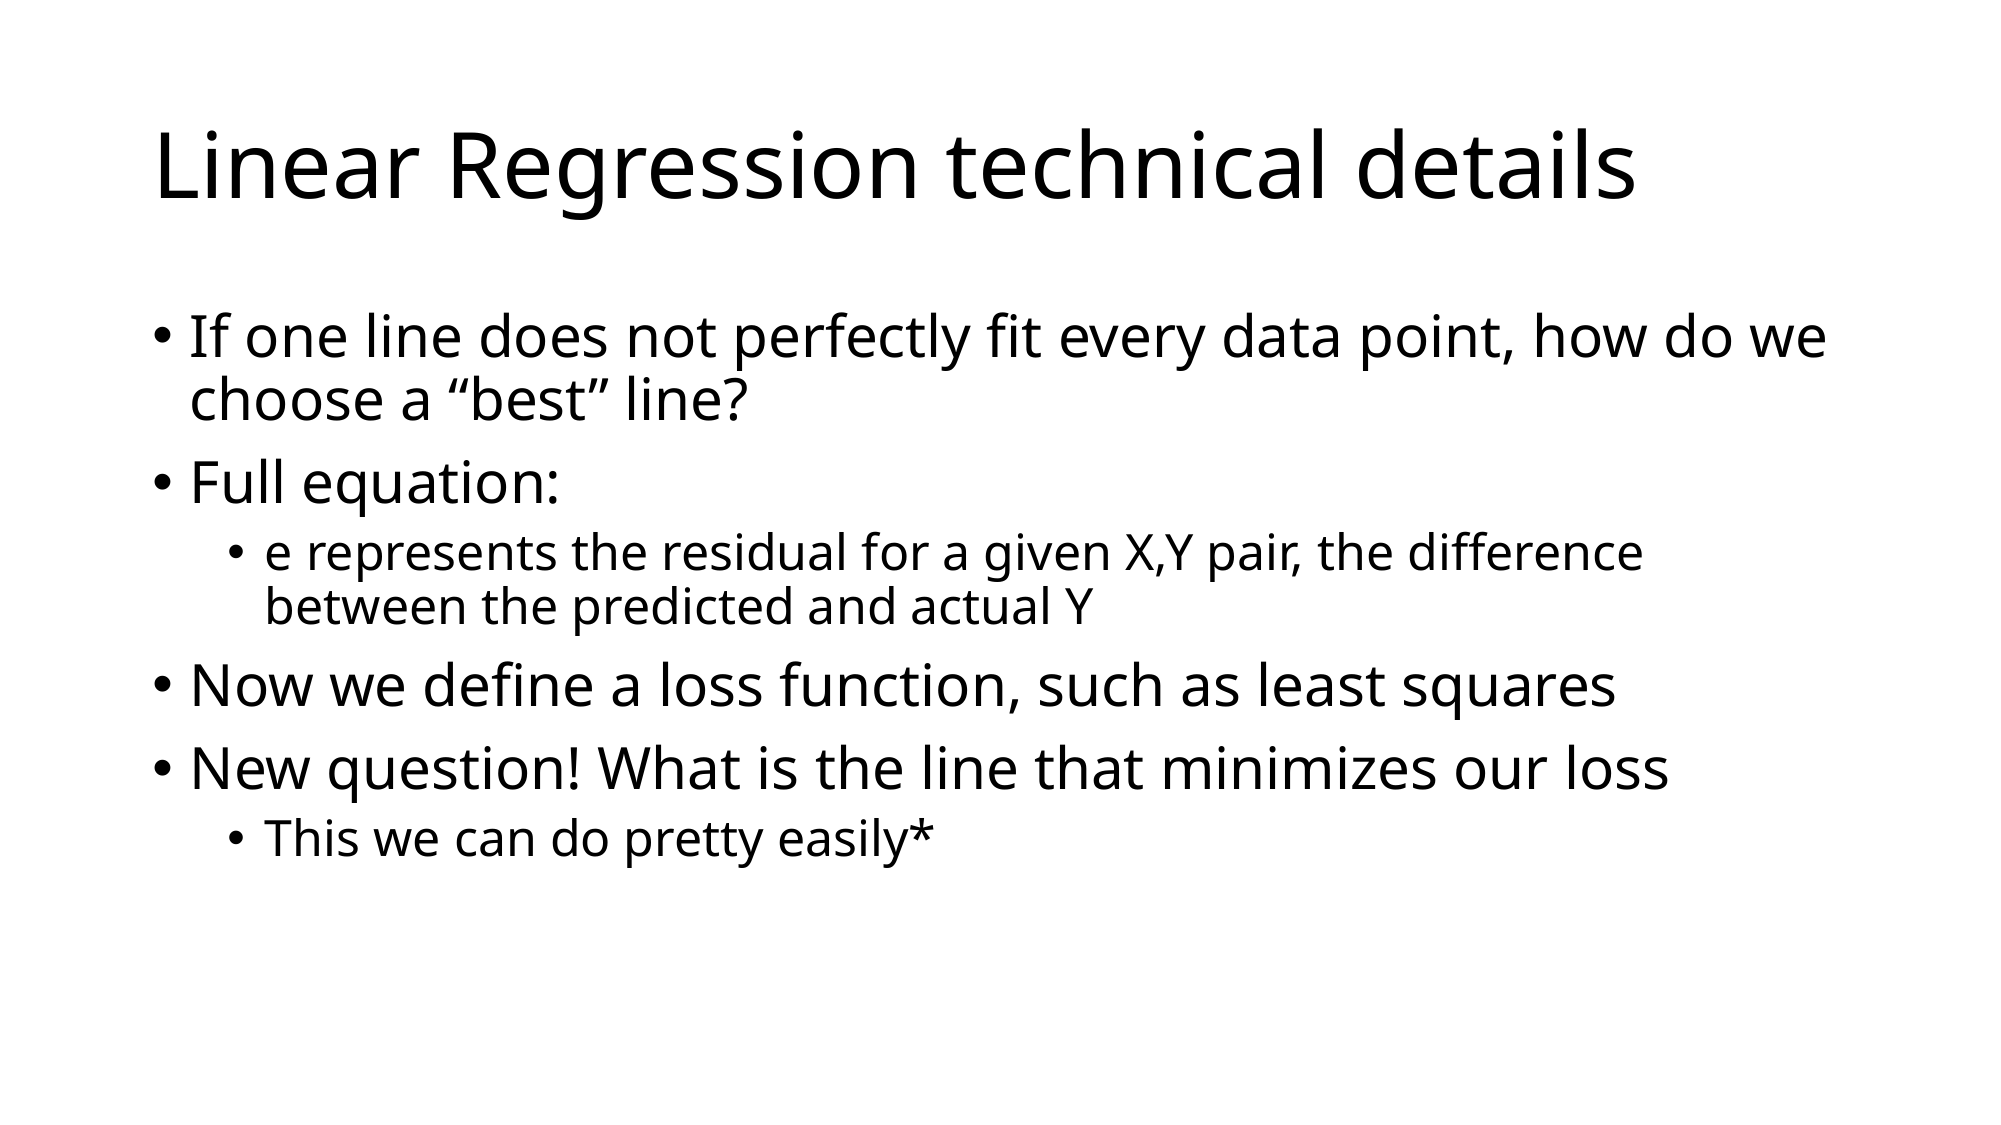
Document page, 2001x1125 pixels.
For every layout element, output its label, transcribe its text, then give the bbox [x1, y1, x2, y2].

title Linear Regression technical details [137, 59, 1863, 278]
